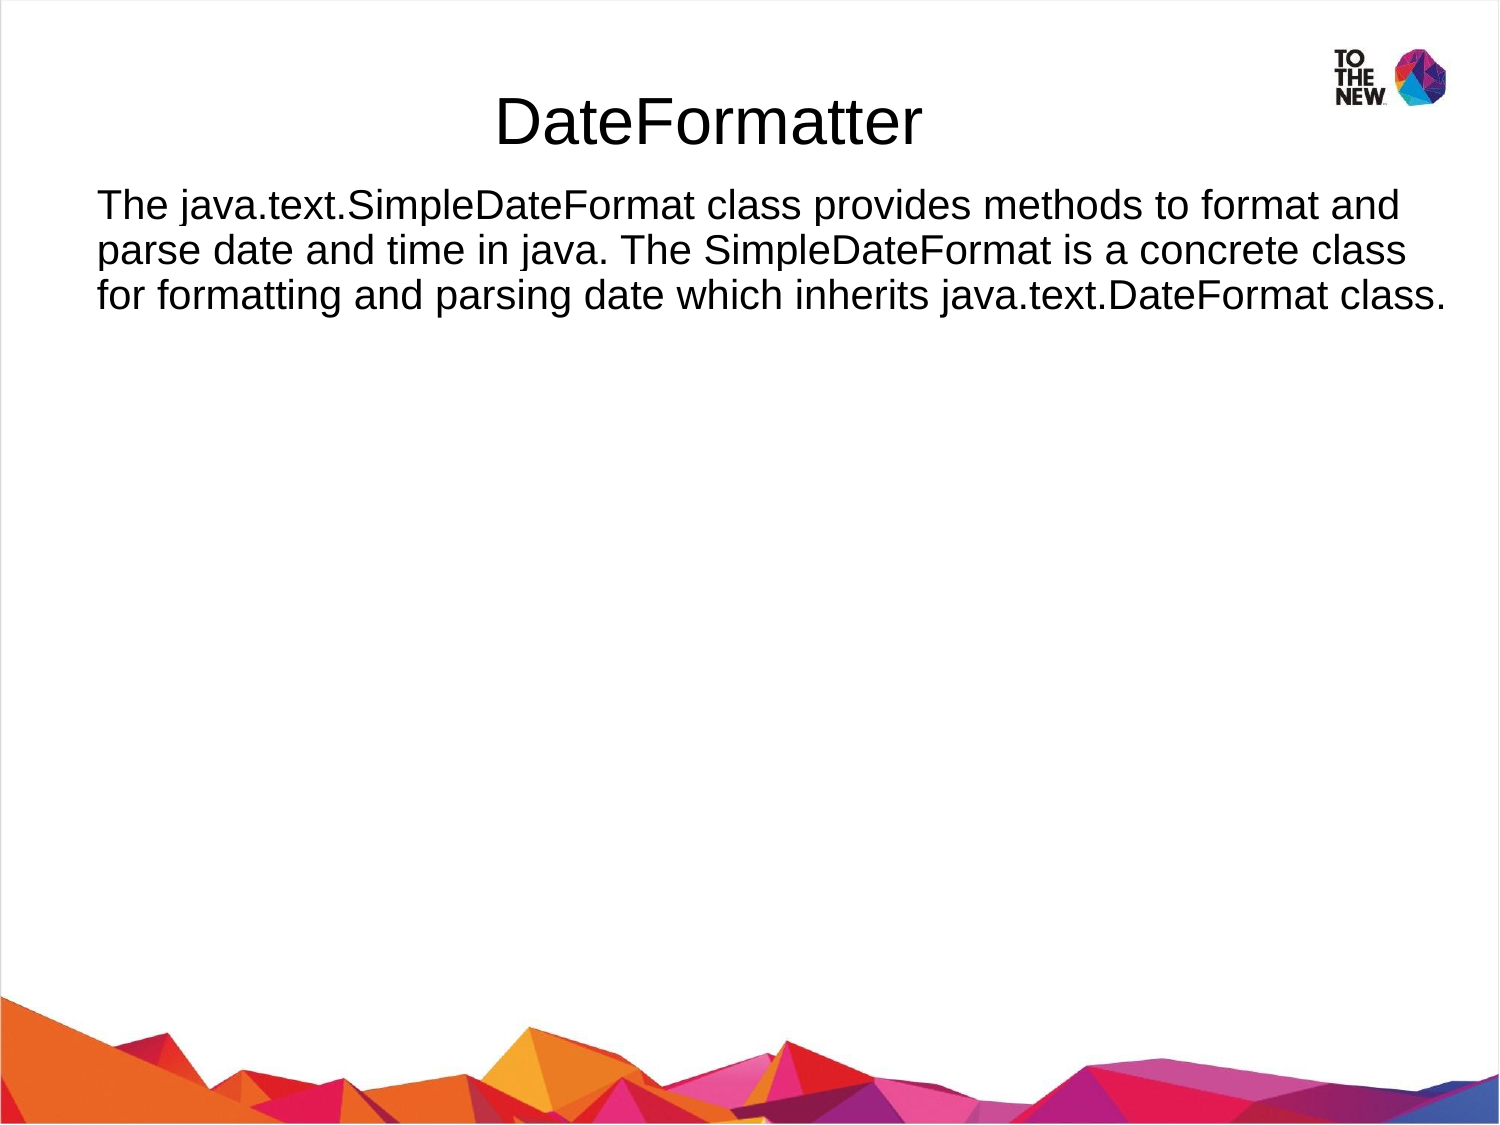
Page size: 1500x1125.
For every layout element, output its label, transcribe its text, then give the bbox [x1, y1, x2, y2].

text_box DateFormatter [449, 42, 968, 175]
text_box The java.text.SimpleDateFormat class provides methods to format and parse date and time in java. The SimpleDateFormat is a concrete class for formatting and parsing date which inherits java.text.DateFormat class. [82, 175, 1475, 1000]
picture [0, 0, 1499, 1124]
